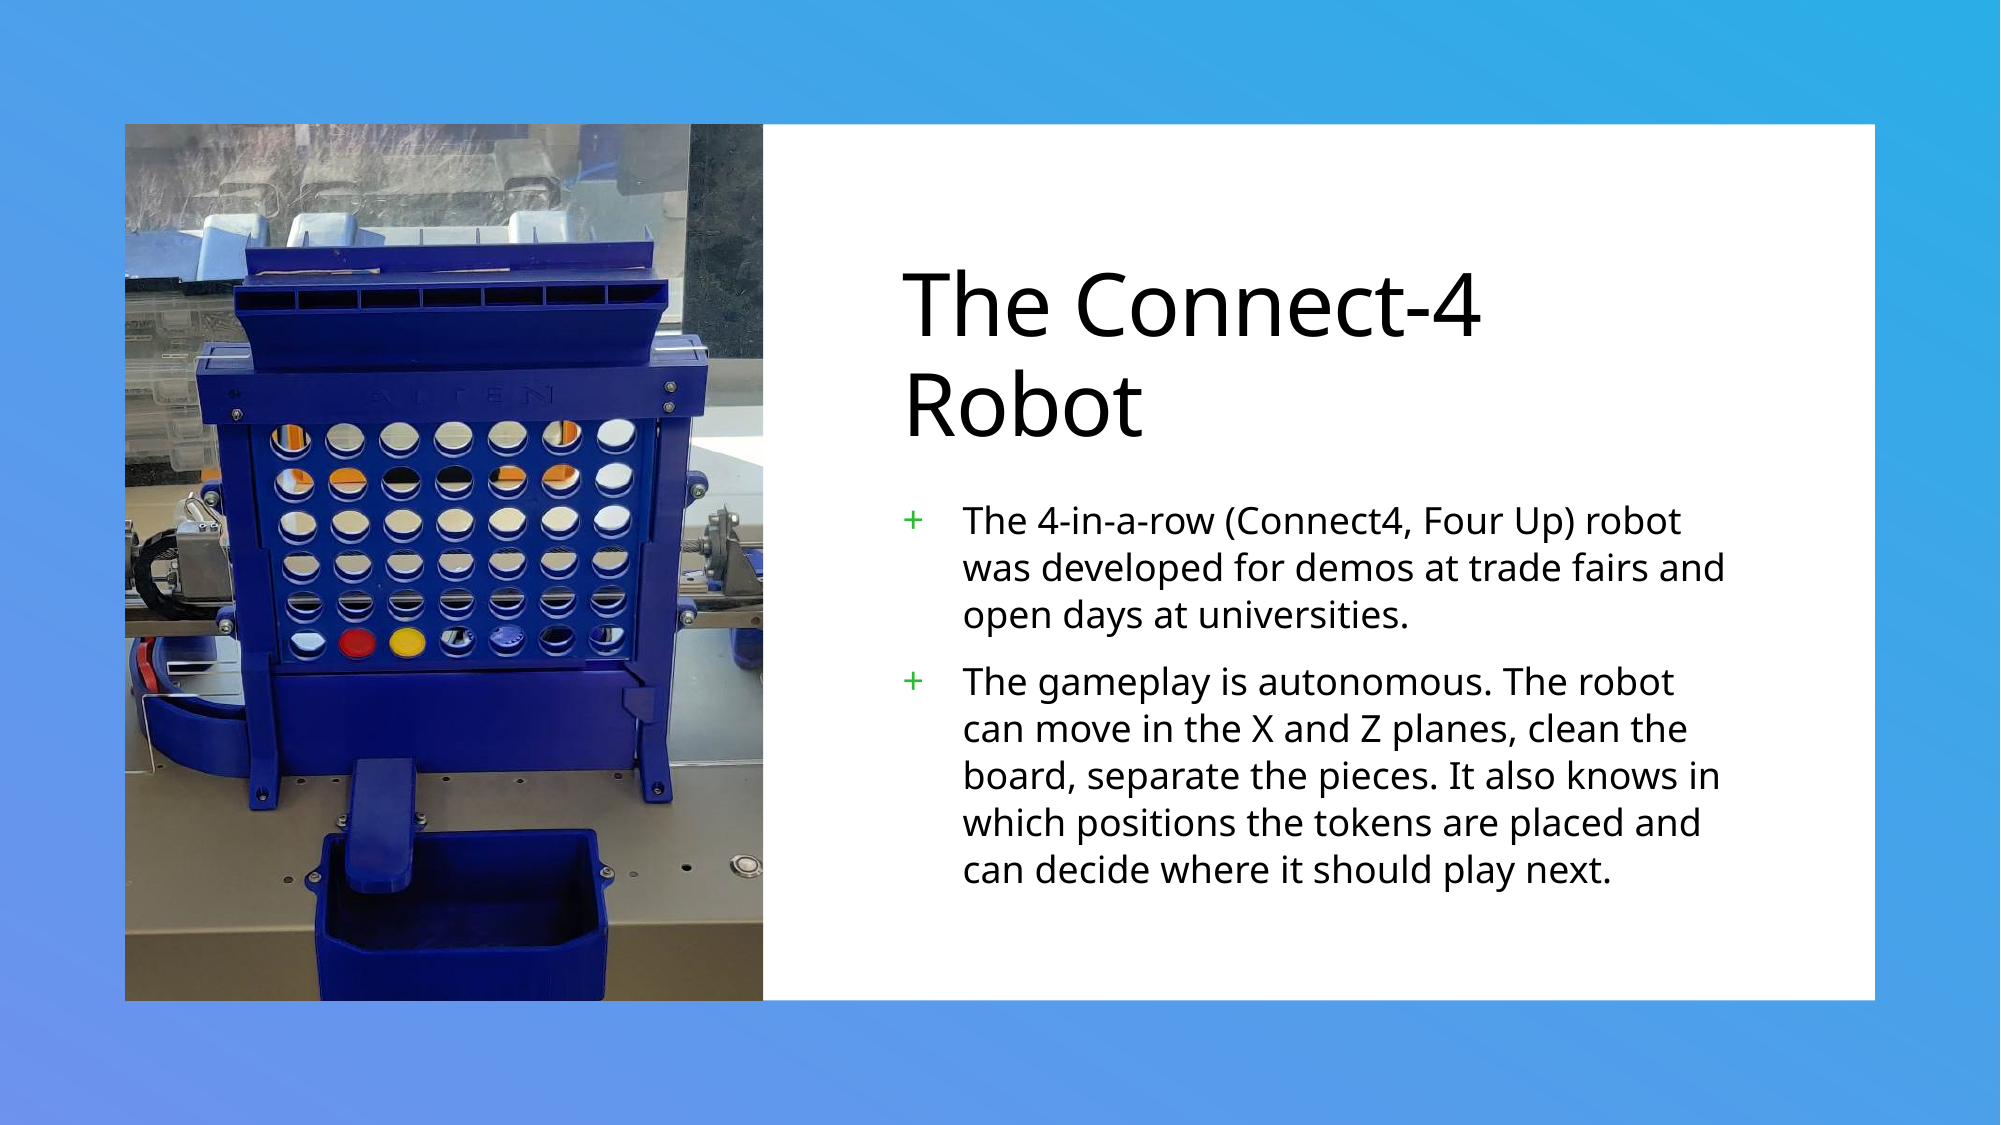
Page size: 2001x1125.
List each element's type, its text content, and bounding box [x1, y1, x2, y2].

text_box [0, 0, 2000, 1125]
list The 4-in-a-row (Connect4, Four Up) robot was developed for demos at trade fairs and open days at universities. The gameplay is autonomous. The robot can move in the X and Z planes, clean the board, separate the pieces. It also knows in which positions the tokens are placed and can decide where it should play next. [887, 487, 1749, 916]
text_box [124, 123, 1876, 1001]
title The Connect-4 Robot [887, 248, 1749, 470]
picture [124, 124, 764, 1001]
